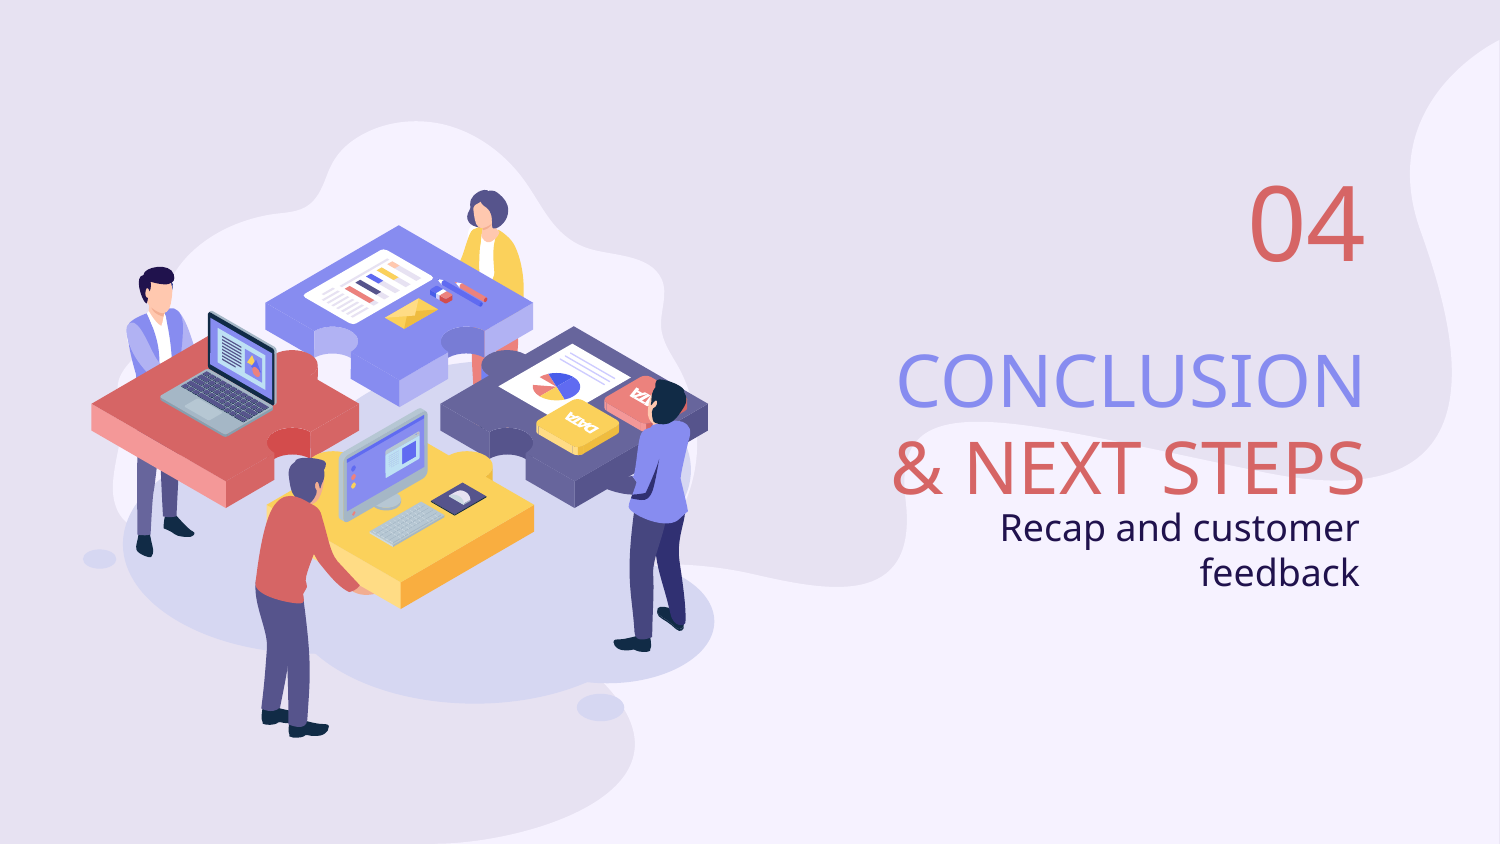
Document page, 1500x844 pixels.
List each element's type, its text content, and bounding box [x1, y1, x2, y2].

subtitle Recap and customer feedback [911, 505, 1376, 593]
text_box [80, 187, 726, 739]
title CONCLUSION & NEXT STEPS [729, 314, 1382, 530]
title 04 [1157, 176, 1382, 263]
